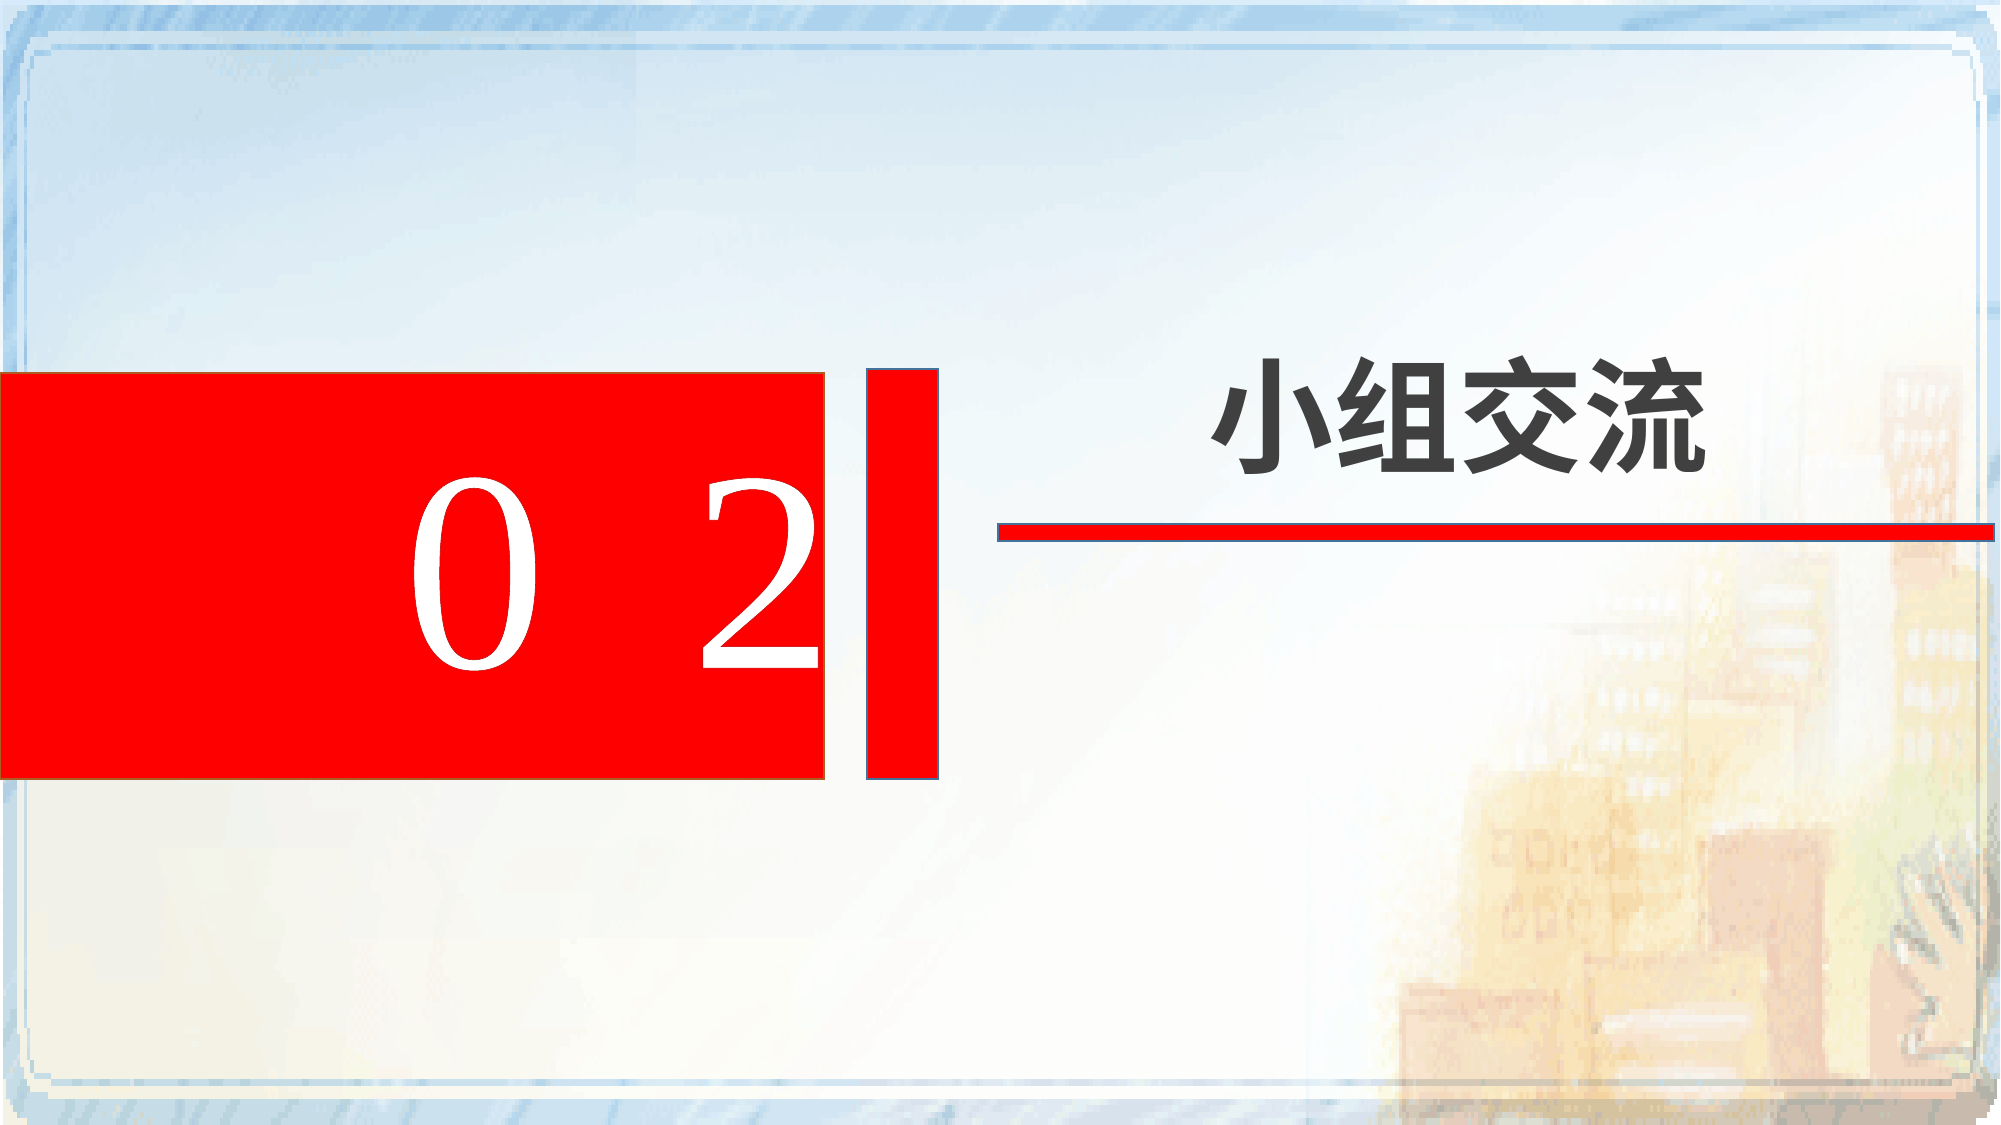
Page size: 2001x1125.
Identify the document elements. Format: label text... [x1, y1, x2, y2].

text_box 0 2 [388, 373, 963, 733]
text_box [0, 372, 825, 780]
text_box [997, 523, 1995, 542]
text_box [866, 733, 939, 780]
text_box [866, 368, 939, 373]
picture [0, 0, 2001, 1125]
text_box 小组交流 [1194, 331, 1739, 496]
